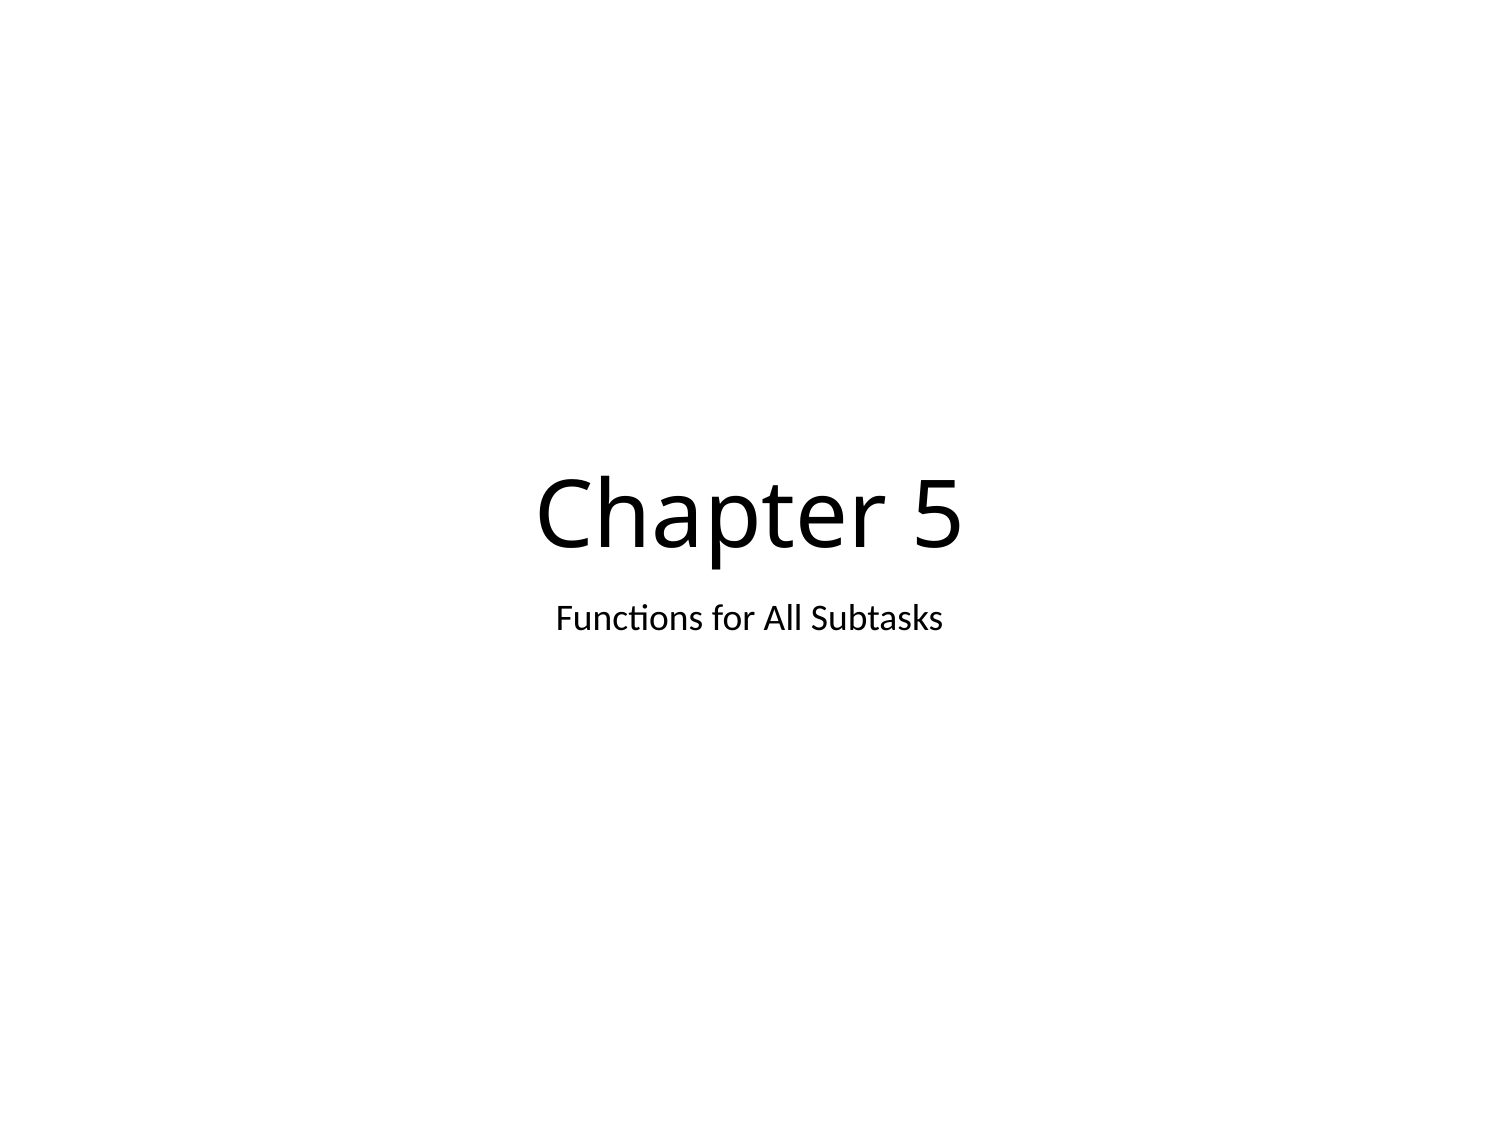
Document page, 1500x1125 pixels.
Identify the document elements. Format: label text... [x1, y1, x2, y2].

subtitle Functions for All Subtasks [187, 590, 1313, 863]
title Chapter 5 [187, 184, 1313, 576]
